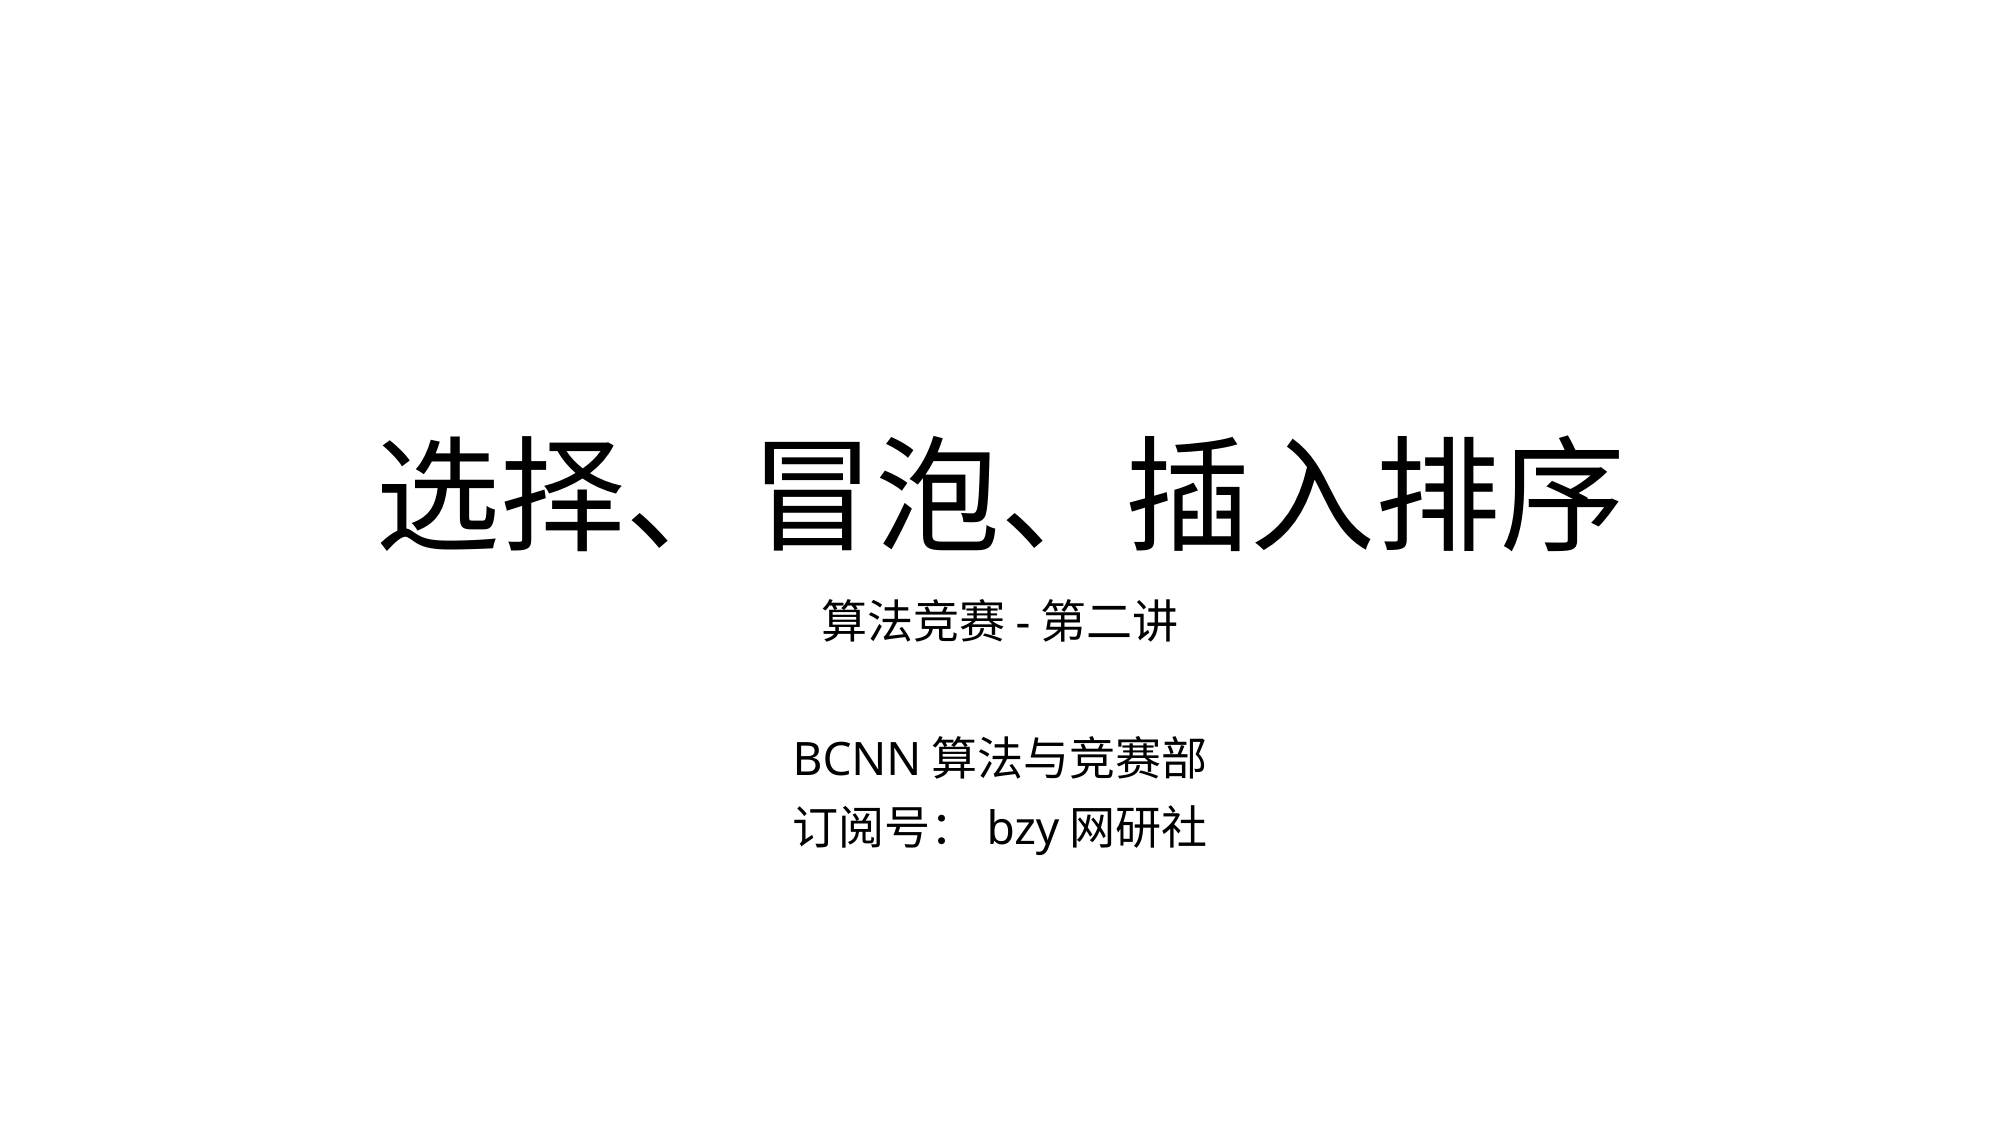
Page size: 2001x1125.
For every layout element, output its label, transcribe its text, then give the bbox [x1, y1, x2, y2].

title 选择、冒泡、插入排序 [249, 184, 1750, 576]
subtitle 算法竞赛-第二讲 BCNN算法与竞赛部 订阅号：bzy网研社 [249, 590, 1750, 863]
